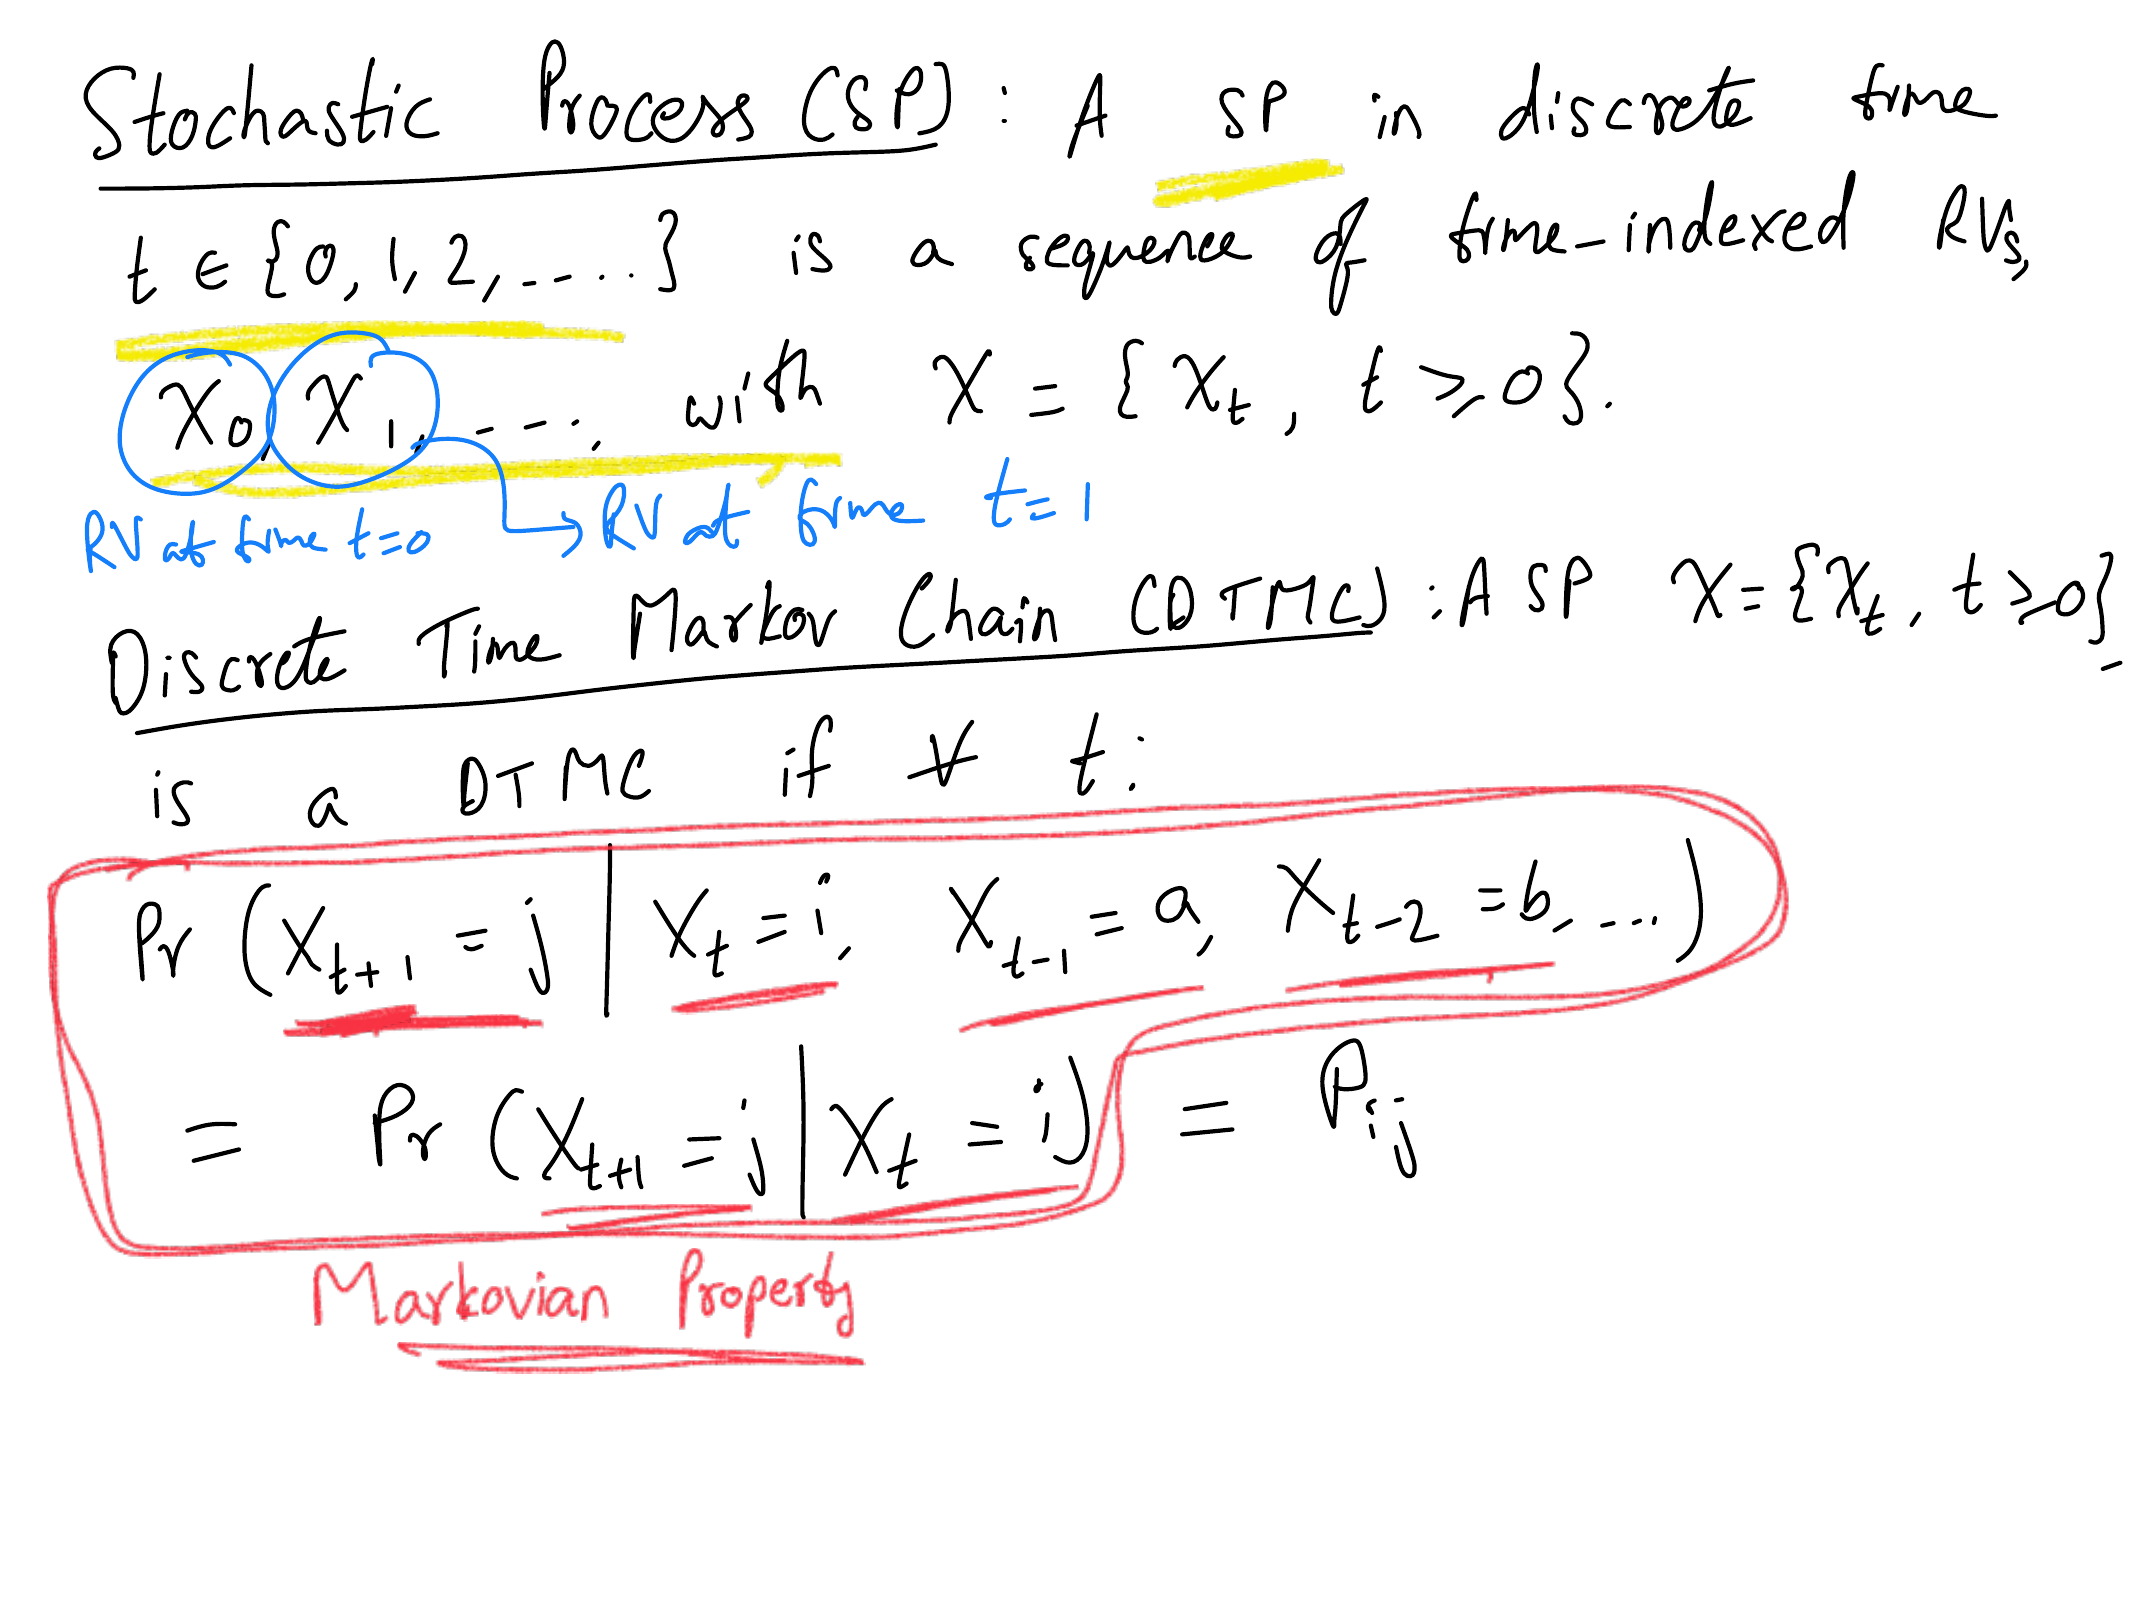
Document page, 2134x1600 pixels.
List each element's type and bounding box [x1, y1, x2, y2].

text_box [47, 41, 2121, 1375]
